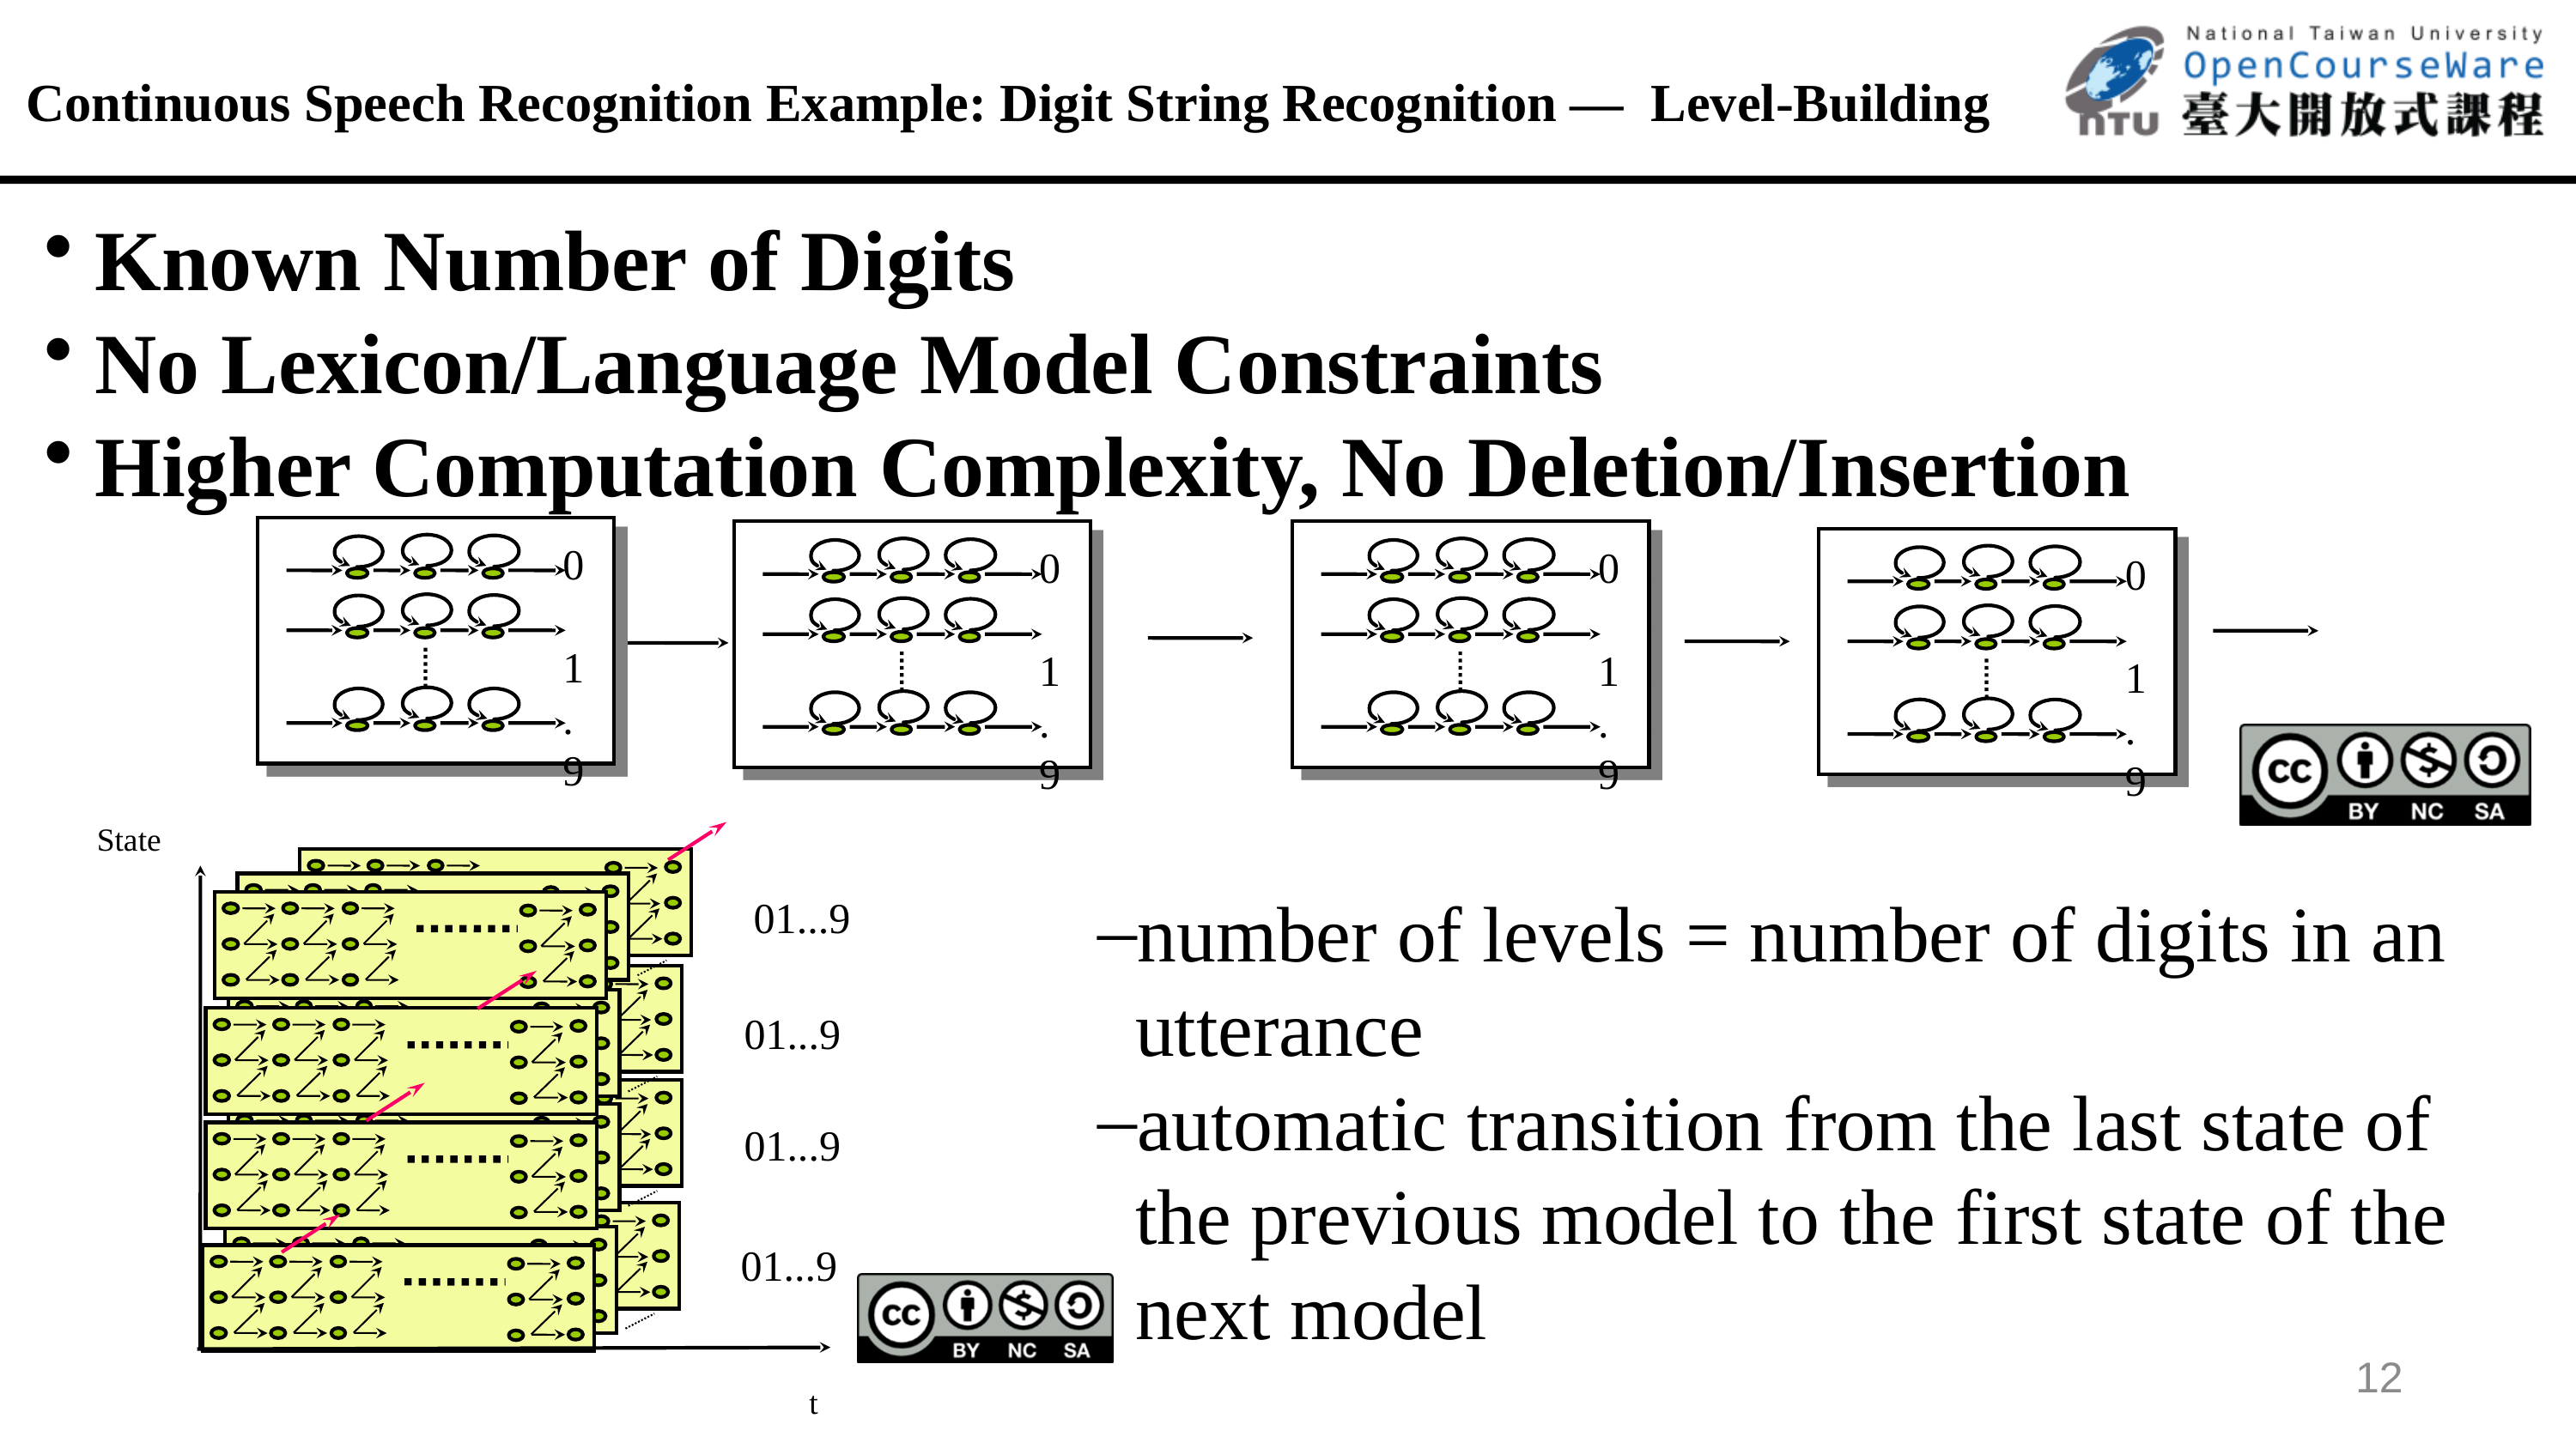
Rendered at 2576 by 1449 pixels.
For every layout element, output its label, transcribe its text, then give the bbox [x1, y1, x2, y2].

picture [856, 1273, 1114, 1364]
text_box 12 [2342, 1343, 2463, 1421]
text_box number of levels = number of digits in an utterance automatic transition from the last state of the previous model to the first state of the next model [1084, 876, 2558, 1252]
title Continuous Speech Recognition Example: Digit String Recognition ― Level-Building [0, 55, 2527, 209]
picture [2239, 724, 2531, 826]
list Known Number of Digits No Lexicon/Language Model Constraints Higher Computation Complexity, No Deletion/Insertion [18, 191, 2576, 461]
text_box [70, 805, 887, 1435]
picture [2037, 6, 2576, 157]
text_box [257, 517, 2319, 821]
